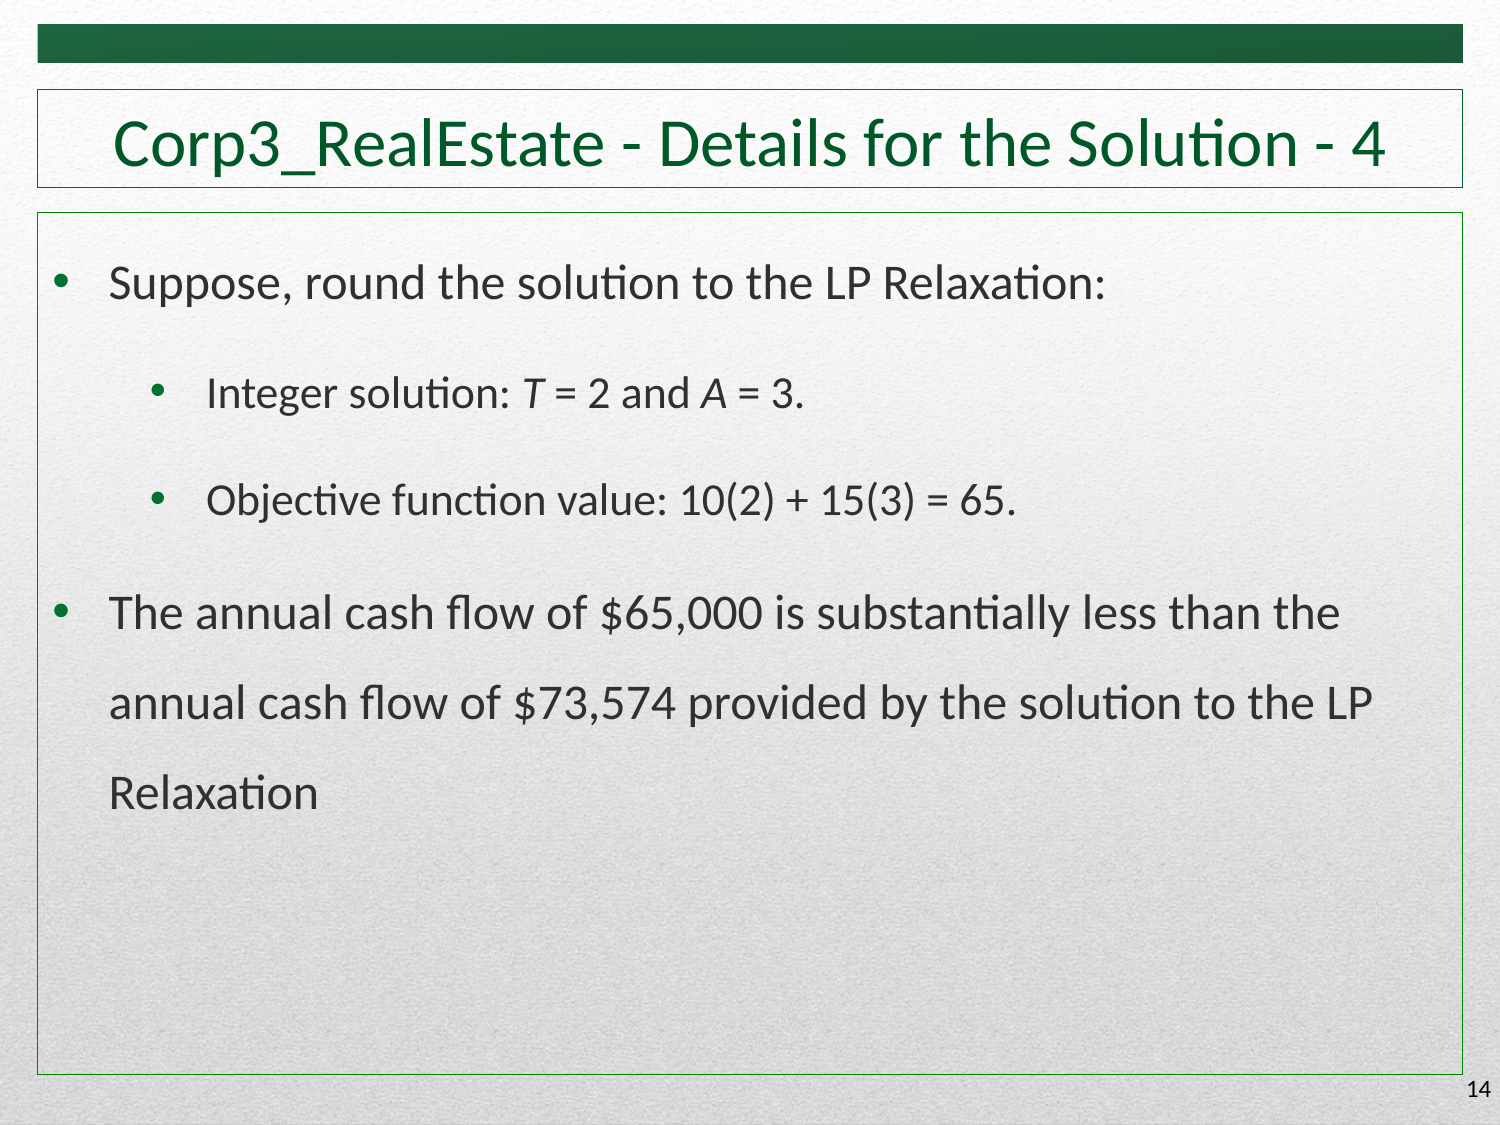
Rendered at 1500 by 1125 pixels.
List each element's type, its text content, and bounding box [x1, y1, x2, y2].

picture [37, 24, 1463, 63]
slide_number 14 [1381, 1065, 1500, 1125]
text_box Suppose, round the solution to the LP Relaxation: Integer solution: T = 2 and A = 3. Objective function value: 10(2) + 15(3) = 65. The annual cash flow of $65,000 is substantially less than the annual cash flow of $73,574 provided by the solution to the LP Relaxation [37, 212, 1463, 1075]
title Corp3_RealEstate - Details for the Solution - 4 [37, 89, 1463, 188]
